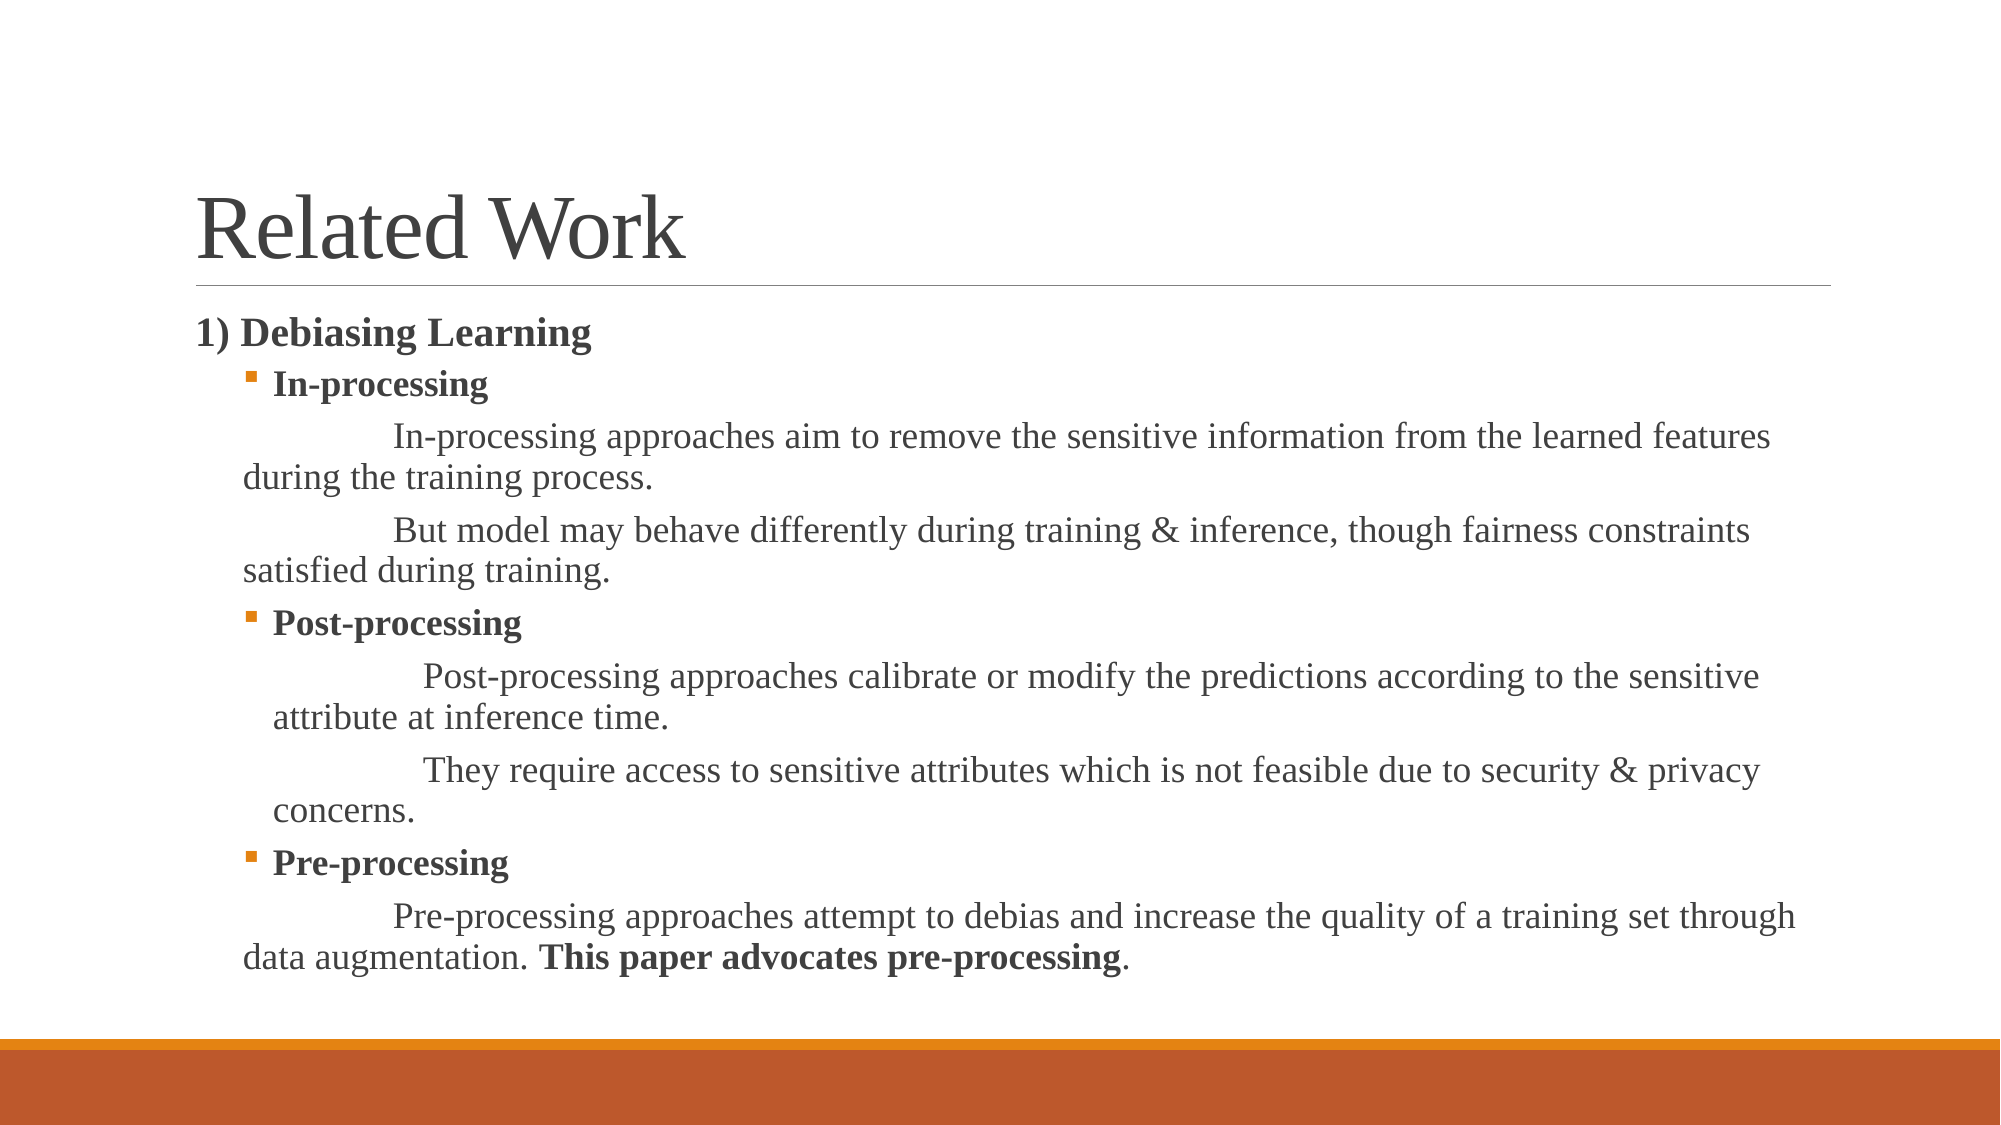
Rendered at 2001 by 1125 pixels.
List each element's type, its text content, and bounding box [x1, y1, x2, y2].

title Related Work [180, 47, 1830, 285]
list 1) Debiasing Learning In-processing In-processing approaches aim to remove the sensitive information from the learned features during the training process. But model may behave differently during training & inference, though fairness constraints satisfied during training. Post-processing Post-processing approaches calibrate or modify the predictions according to the sensitive attribute at inference time. They require access to sensitive attributes which is not feasible due to security & privacy concerns. Pre-processing Pre-processing approaches attempt to debias and increase the quality of a training set through data augmentation. This paper advocates pre-processing. [180, 302, 1830, 1020]
